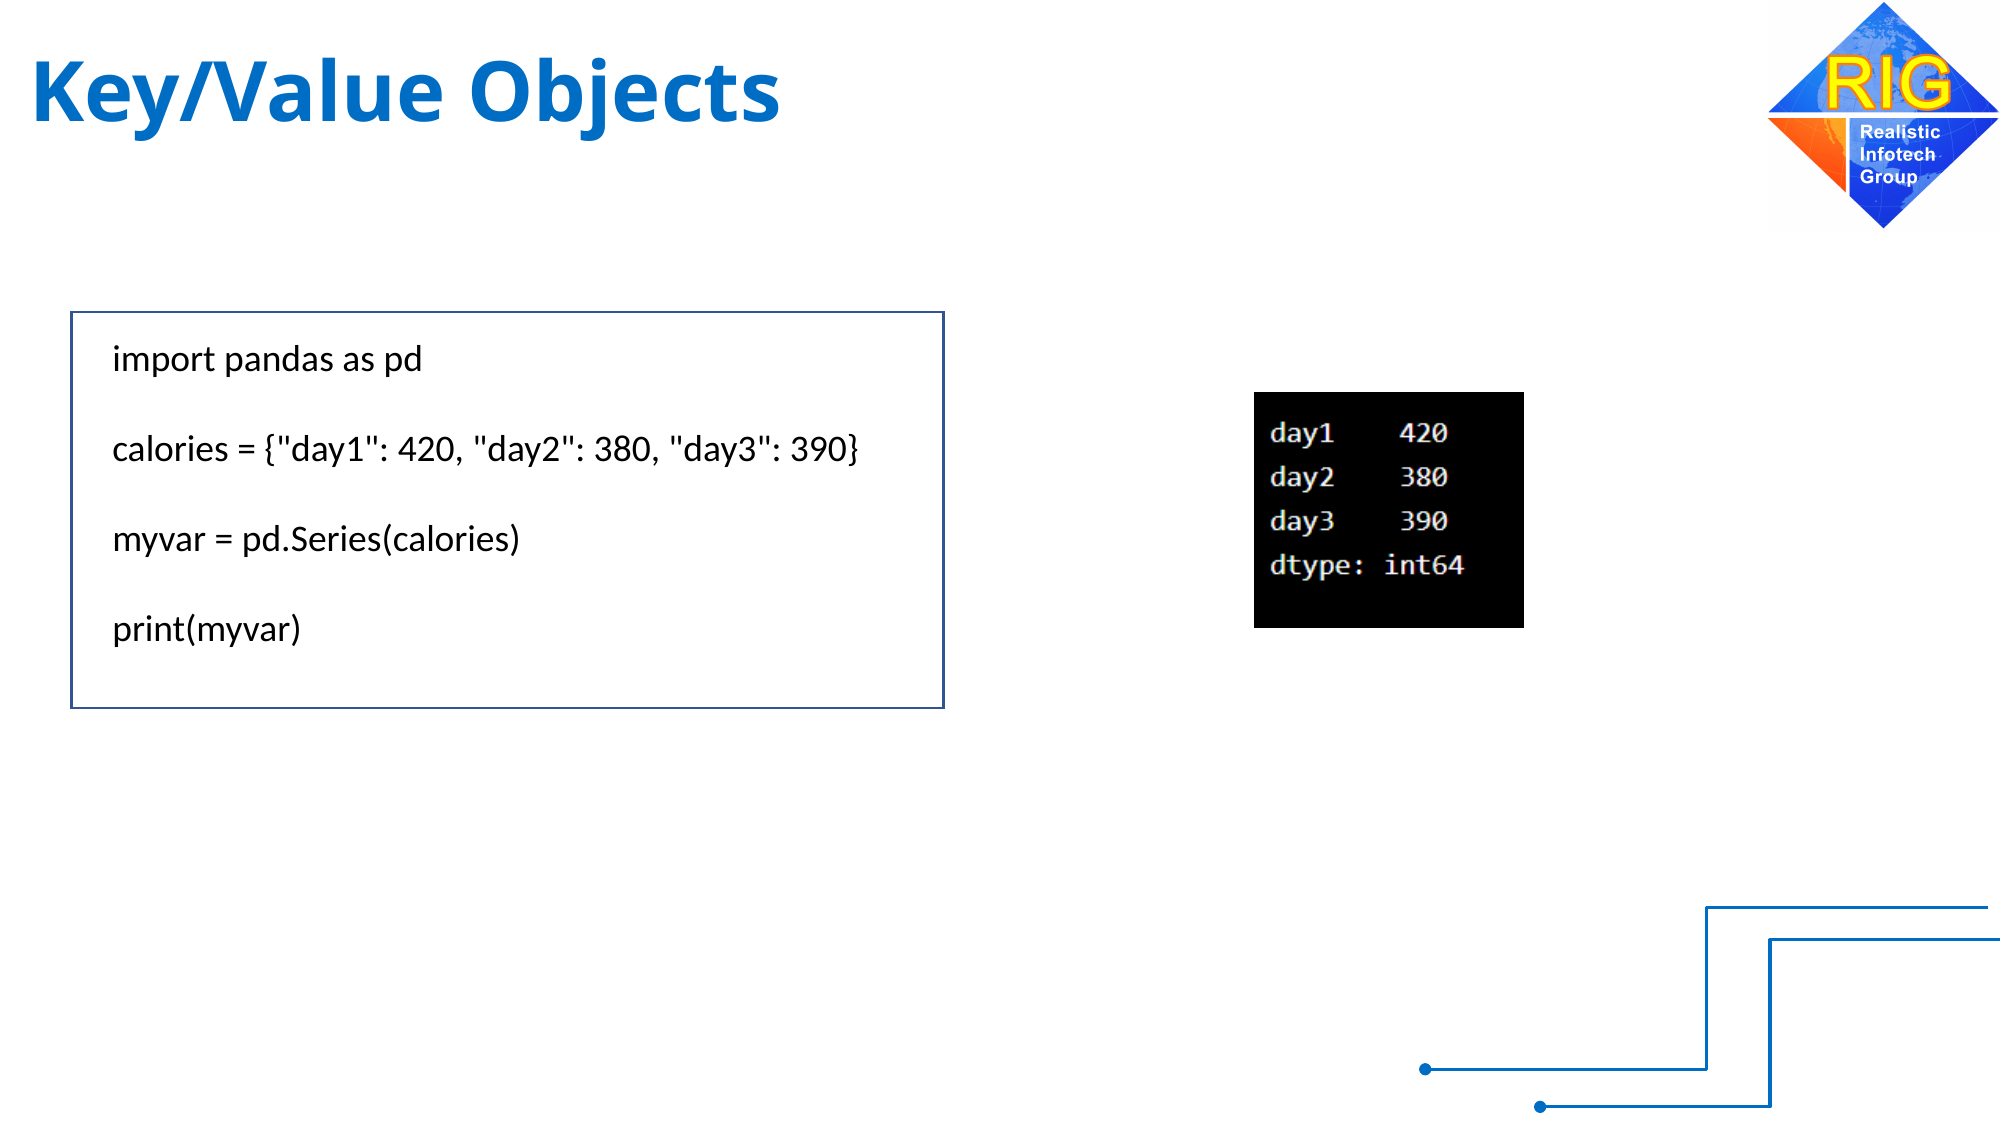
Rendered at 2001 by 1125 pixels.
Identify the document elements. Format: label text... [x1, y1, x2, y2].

picture [1767, 0, 2000, 233]
picture [1254, 392, 1524, 628]
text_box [1425, 907, 1989, 1070]
text_box Key/Value Objects [14, 30, 1652, 146]
text_box [70, 311, 945, 709]
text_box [1540, 939, 2000, 1107]
